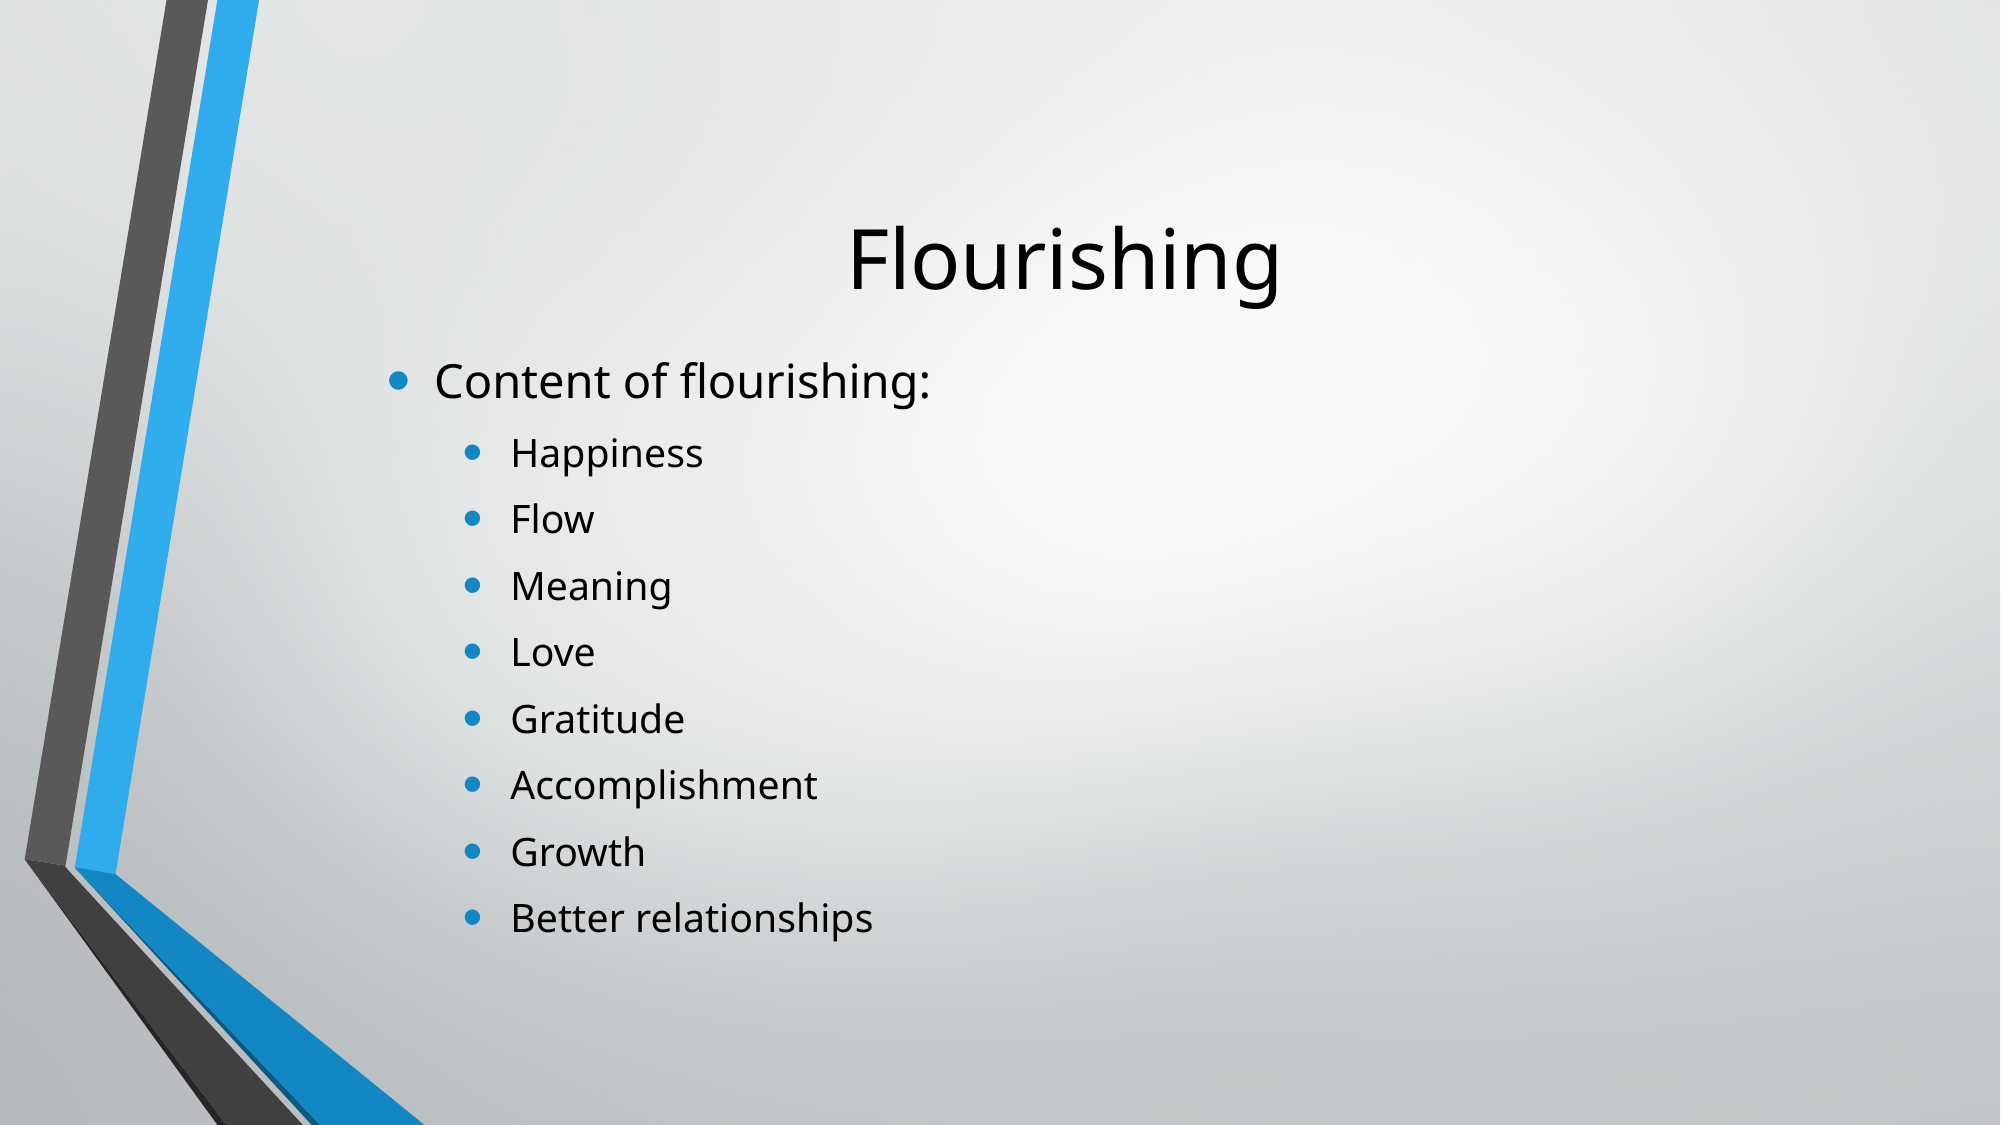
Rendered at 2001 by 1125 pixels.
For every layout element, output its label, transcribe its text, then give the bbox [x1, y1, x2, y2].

list Content of flourishing: Happiness Flow Meaning Love Gratitude Accomplishment Growth Better relationships [371, 342, 1519, 950]
title Flourishing [243, 112, 1887, 400]
